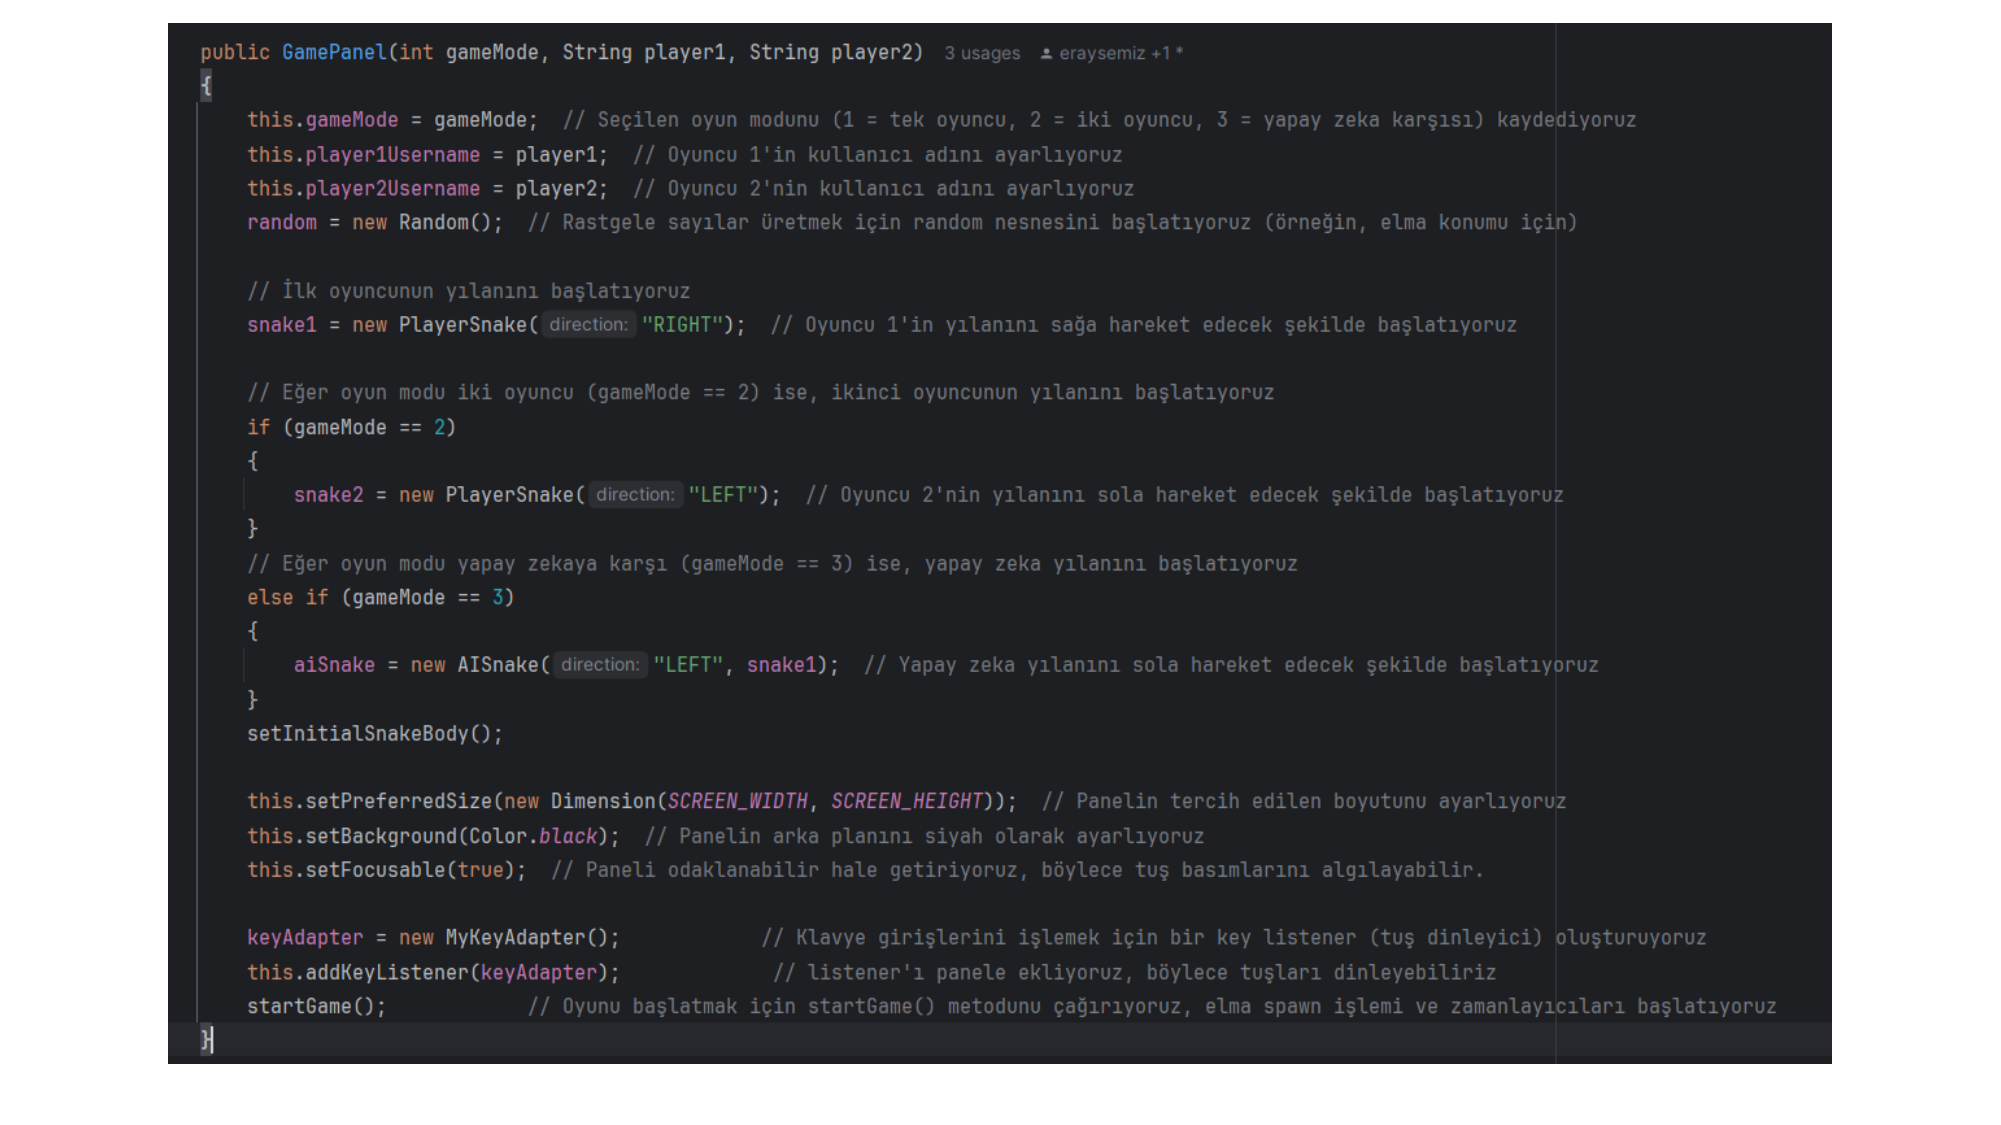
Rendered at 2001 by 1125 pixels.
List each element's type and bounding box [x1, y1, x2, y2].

list [168, 23, 1832, 1064]
